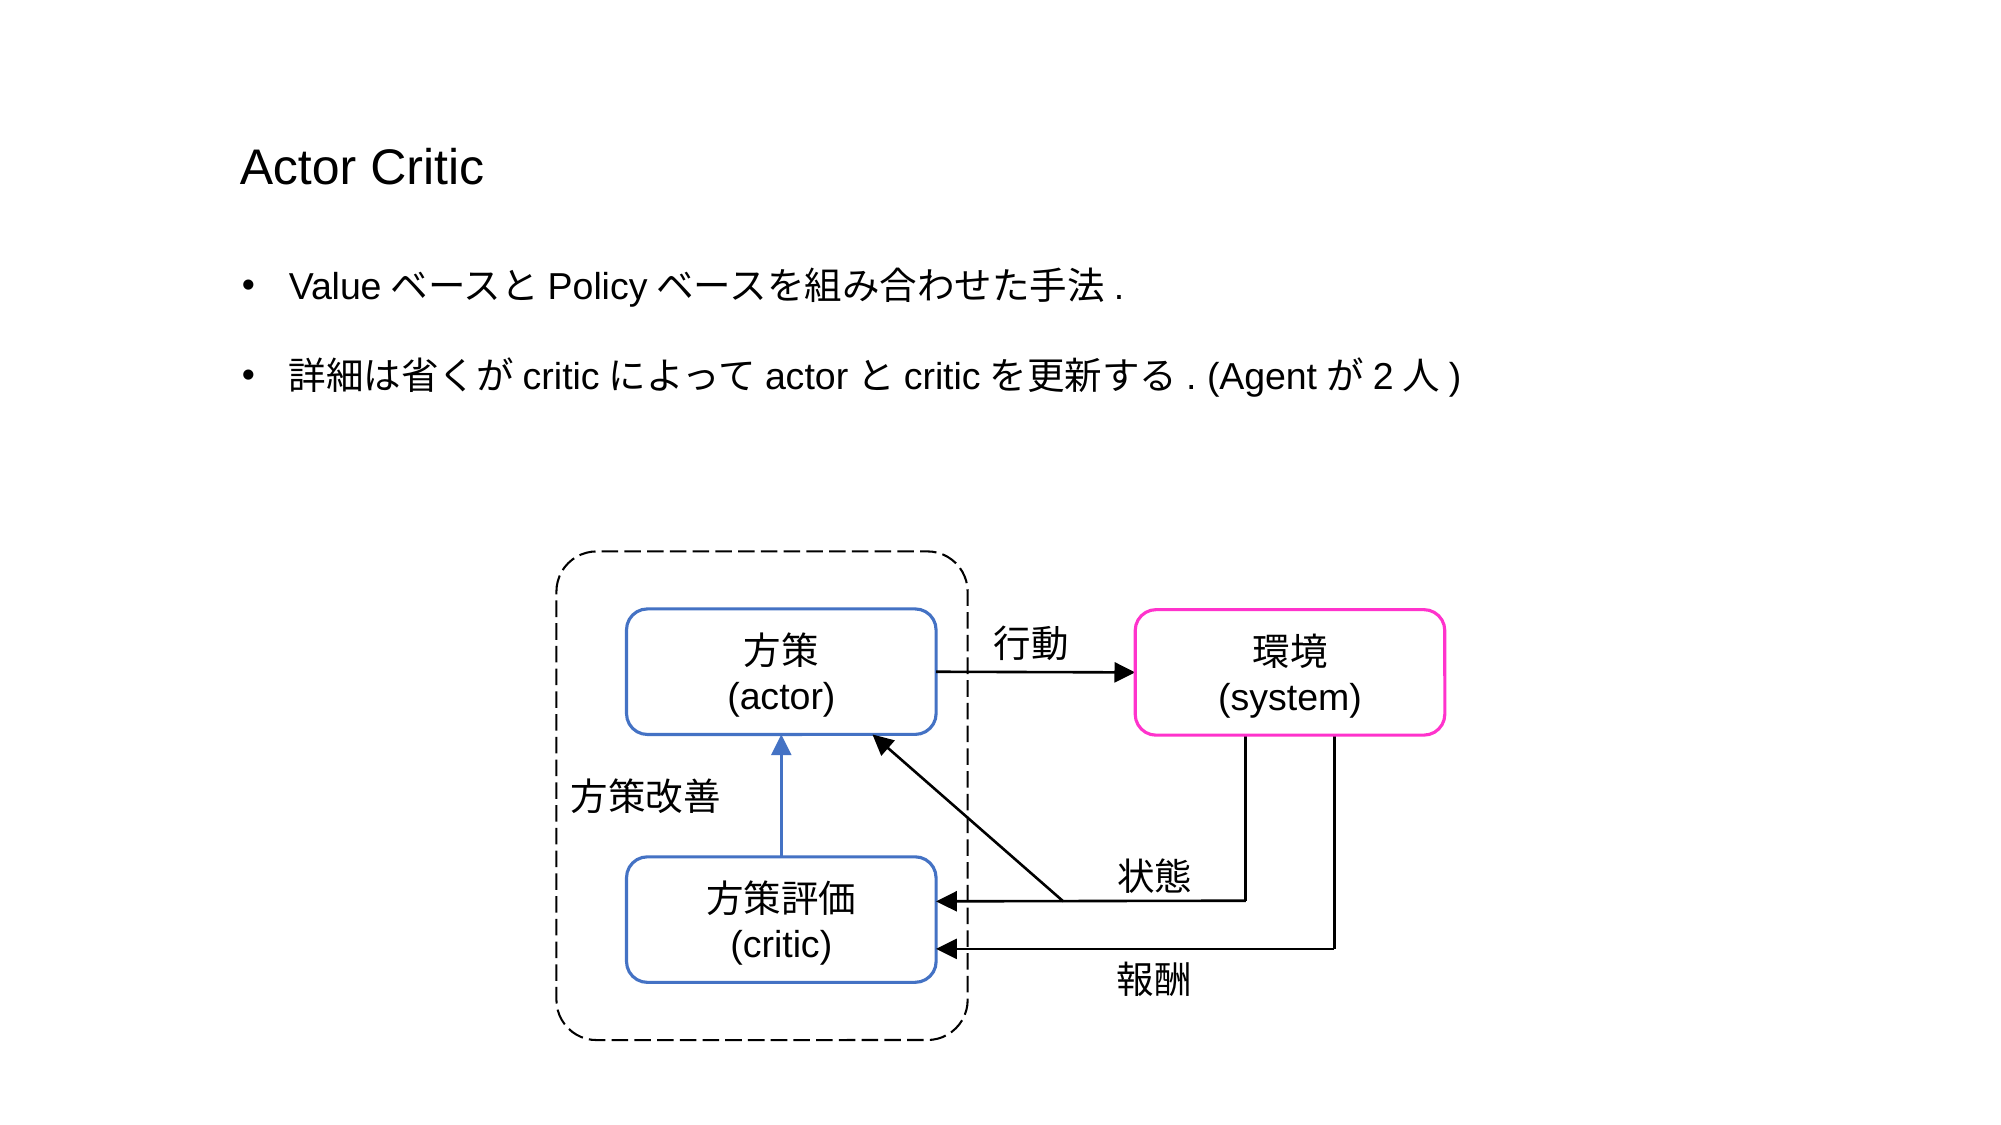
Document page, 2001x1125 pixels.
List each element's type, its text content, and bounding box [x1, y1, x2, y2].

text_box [555, 551, 1445, 1041]
text_box ValueベースとPolicyベースを組み合わせた手法. 詳細は省くがcriticによってactorとcriticを更新する. (Agentが2人) [227, 254, 1477, 405]
text_box Actor Critic [225, 126, 1300, 202]
